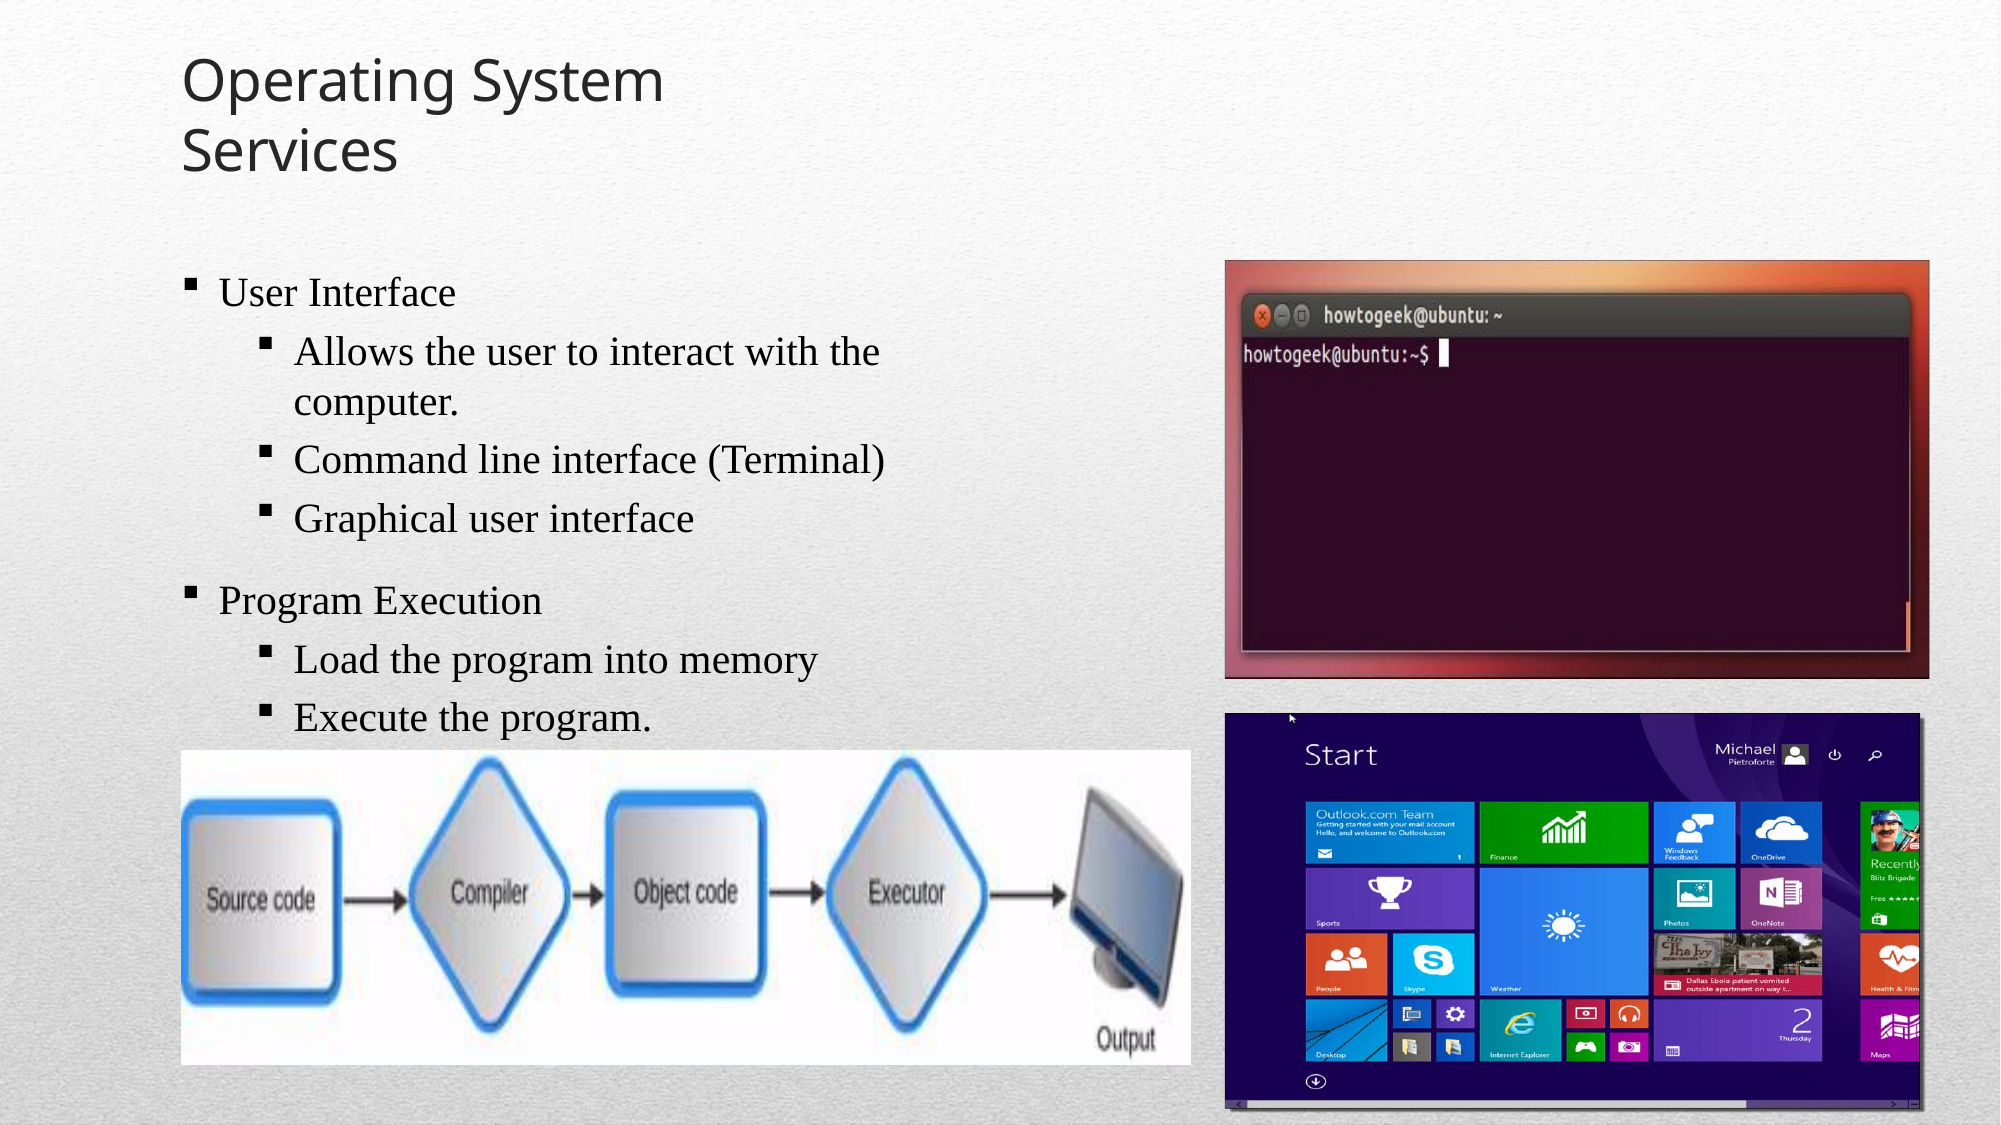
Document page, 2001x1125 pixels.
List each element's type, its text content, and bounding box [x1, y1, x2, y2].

text_box [1224, 260, 1930, 679]
text_box User Interface Allows the user to interact with the computer. Command line interface (Terminal) Graphical user interface Program Execution Load the program into memory Execute the program. [179, 251, 984, 740]
text_box [1224, 713, 1930, 1116]
text_box [181, 750, 1191, 1065]
title Operating System Services [179, 0, 864, 184]
